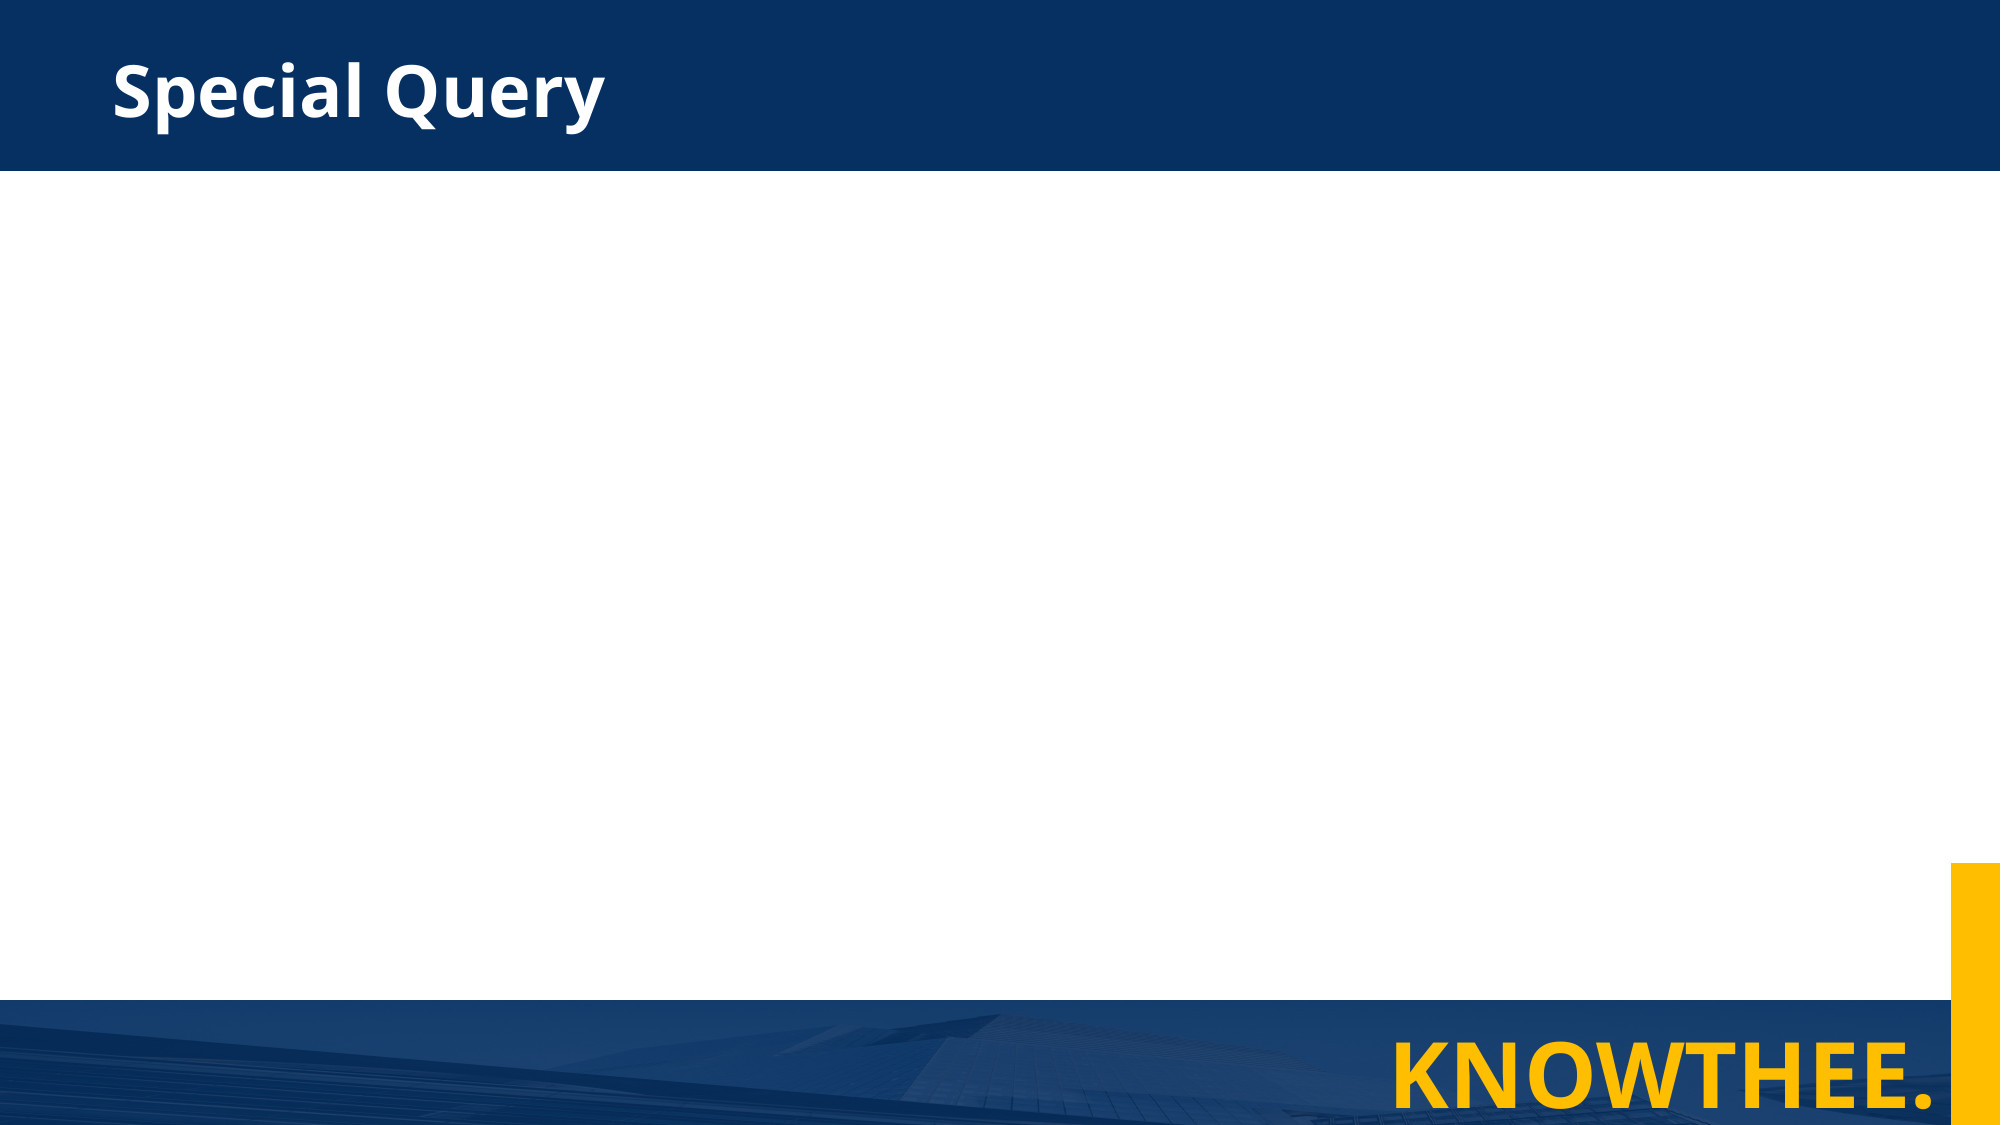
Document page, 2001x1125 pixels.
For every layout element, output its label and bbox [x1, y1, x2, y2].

picture [0, 1000, 1950, 1125]
text_box [0, 0, 2000, 372]
text_box [1950, 861, 2000, 1125]
